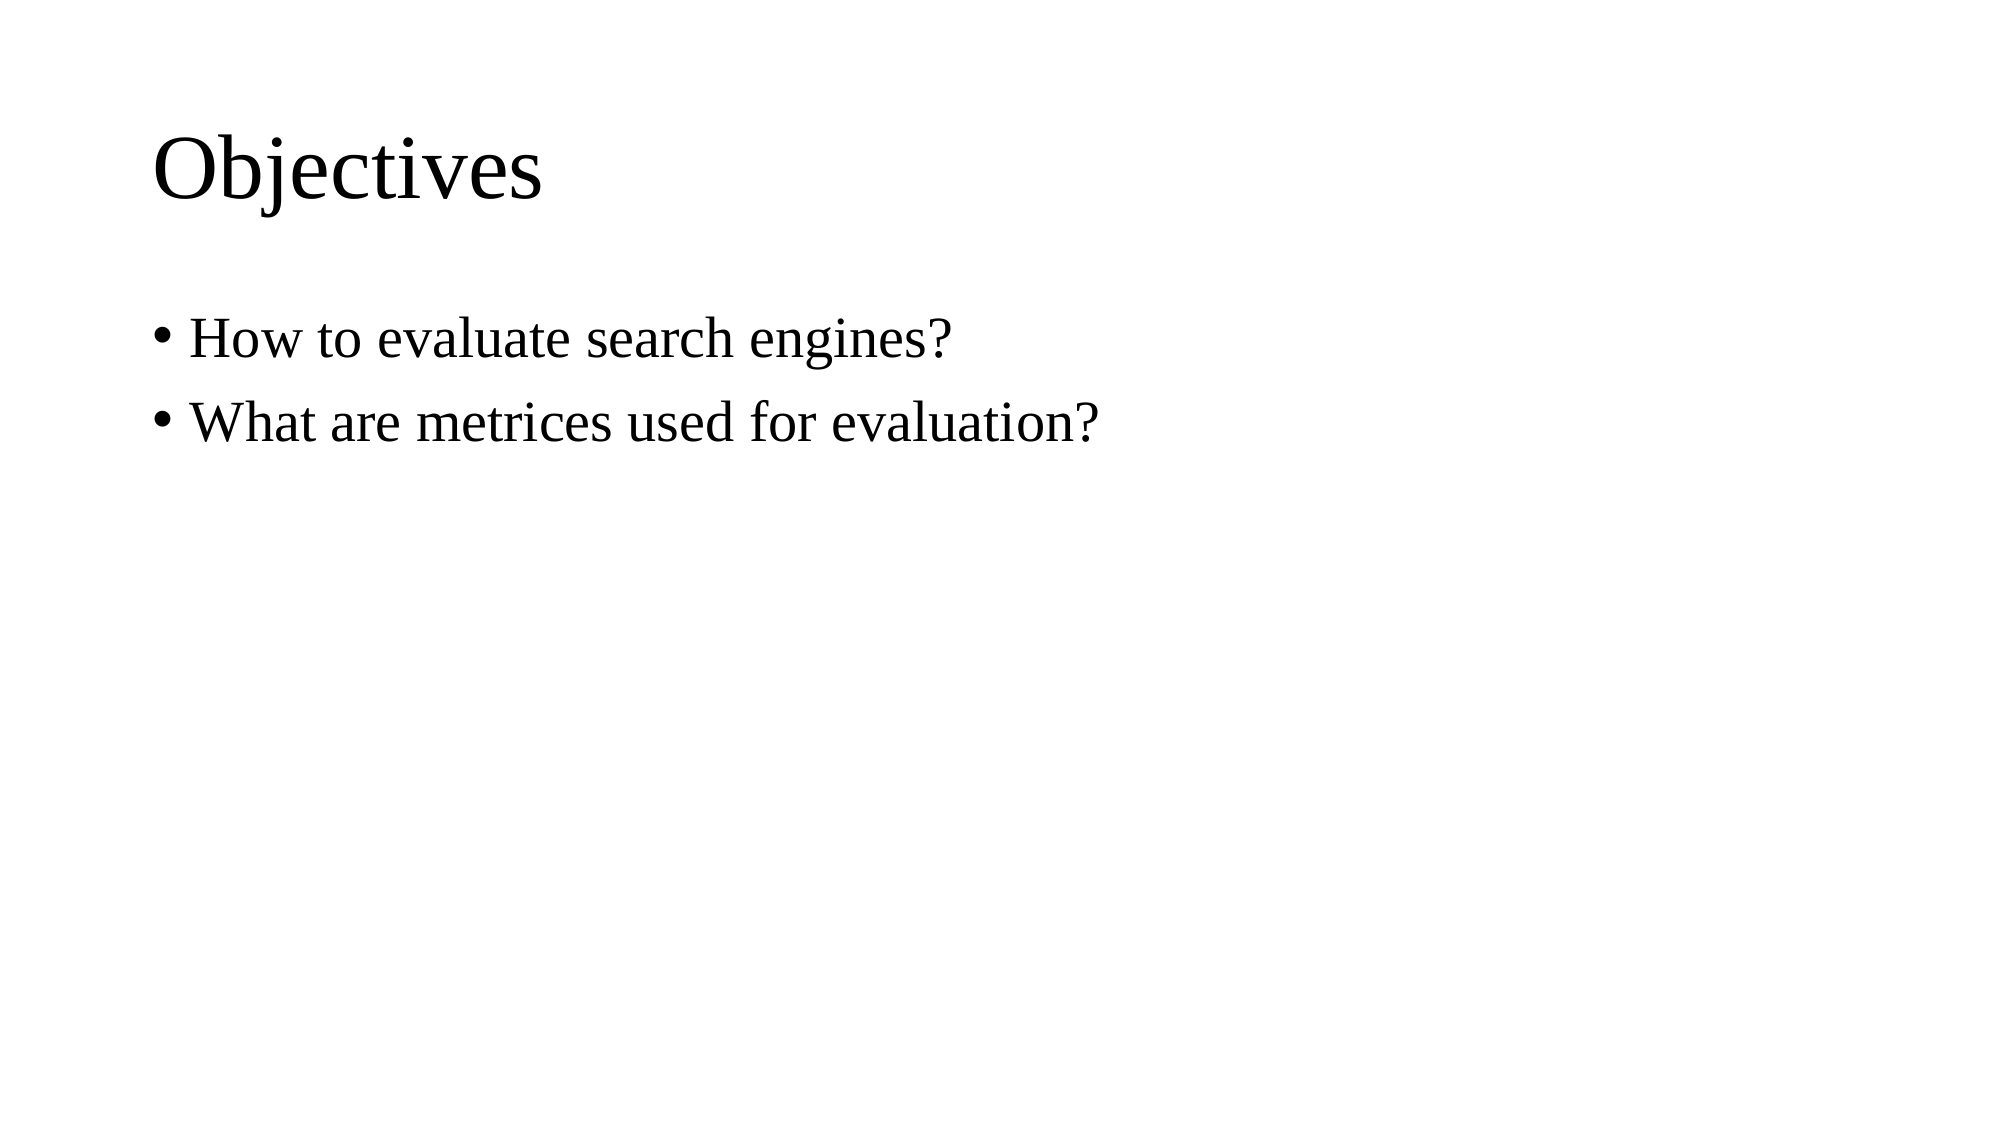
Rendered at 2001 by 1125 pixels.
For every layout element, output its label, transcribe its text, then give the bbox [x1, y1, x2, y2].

title Objectives [137, 59, 1863, 278]
list How to evaluate search engines? What are metrices used for evaluation? [137, 299, 1863, 1014]
